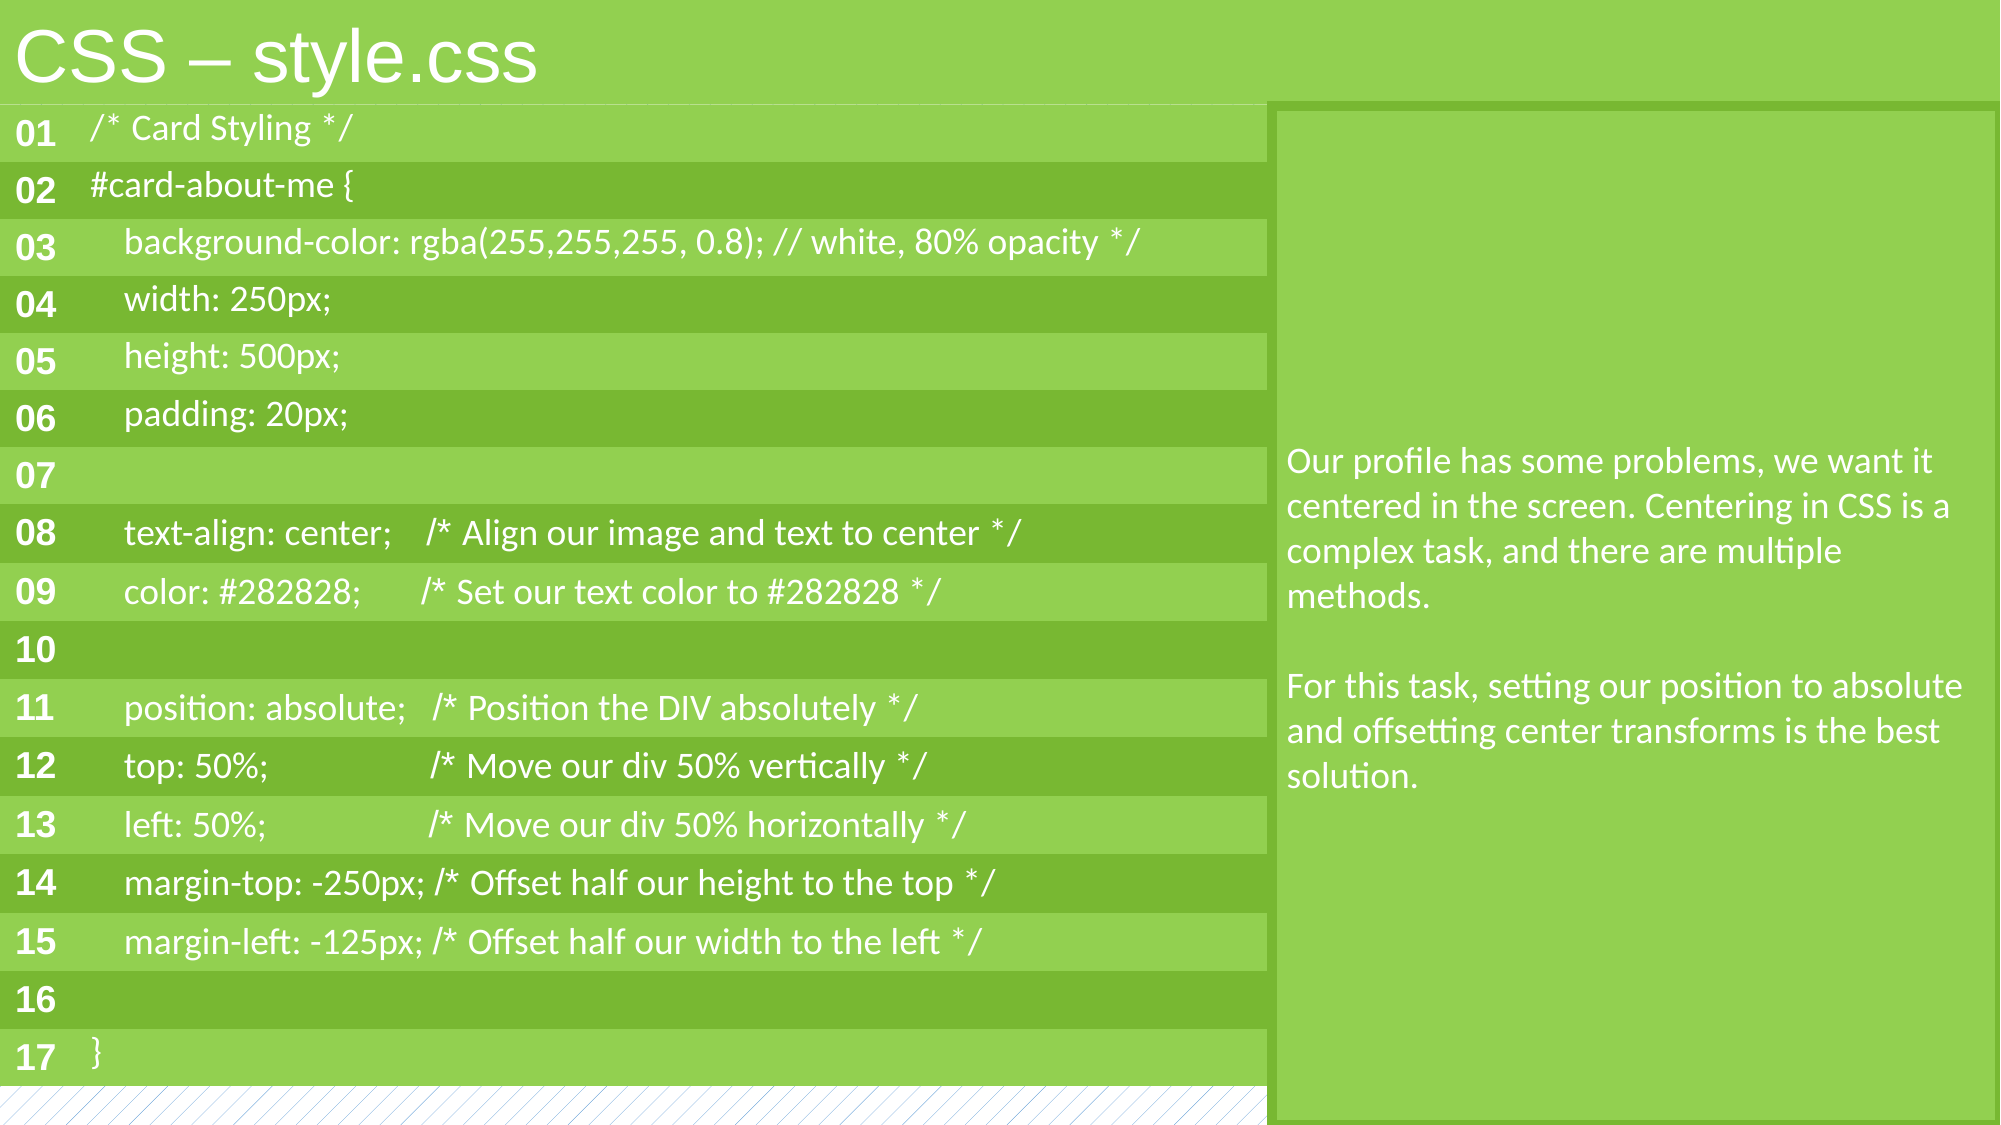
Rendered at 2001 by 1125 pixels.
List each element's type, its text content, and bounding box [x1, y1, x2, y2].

table_header 01 [0, 105, 75, 162]
table_cell 13 [0, 796, 75, 854]
table_cell 05 [0, 333, 75, 390]
table_cell position: absolute; /* Position the DIV absolutely */ [75, 679, 1271, 737]
table_cell background-color: rgba(255,255,255, 0.8); // white, 80% opacity */ [75, 219, 1271, 276]
table_cell 10 [0, 621, 75, 679]
table_cell text-align: center; /* Align our image and text to center */ [75, 504, 1271, 563]
table_cell margin-top: -250px; /* Offset half our height to the top */ [75, 854, 1271, 913]
table_cell } [75, 1029, 1271, 1086]
table_cell 14 [0, 854, 75, 913]
table_cell color: #282828; /* Set our text color to #282828 */ [75, 563, 1271, 621]
table_cell 15 [0, 913, 75, 971]
table_cell top: 50%; /* Move our div 50% vertically */ [75, 737, 1271, 796]
table_cell 12 [0, 737, 75, 796]
table_cell 02 [0, 162, 75, 219]
table_cell 03 [0, 219, 75, 276]
table_cell 04 [0, 276, 75, 333]
table_cell padding: 20px; [75, 390, 1271, 447]
table_header /* Card Styling */ [75, 105, 1271, 162]
table_cell 08 [0, 504, 75, 563]
table_cell 17 [0, 1029, 75, 1086]
table_cell height: 500px; [75, 333, 1271, 390]
table_cell 09 [0, 563, 75, 621]
table_cell 07 [0, 447, 75, 504]
table_cell 11 [0, 679, 75, 737]
table_cell width: 250px; [75, 276, 1271, 333]
text_box Our profile has some problems, we want it centered in the screen. Centering in CSS is a complex task, and there are multiple methods. For this task, setting our position to absolute and offsetting center transforms is the best solution. [1271, 105, 2000, 1125]
text_box CSS – style.css [0, 0, 2000, 105]
table_cell [75, 971, 1271, 1029]
table_cell #card-about-me { [75, 162, 1271, 219]
table_cell [75, 621, 1271, 679]
table_cell left: 50%; /* Move our div 50% horizontally */ [75, 796, 1271, 854]
table_cell margin-left: -125px; /* Offset half our width to the left */ [75, 913, 1271, 971]
table_cell 06 [0, 390, 75, 447]
table_cell 16 [0, 971, 75, 1029]
table_cell [75, 447, 1271, 504]
